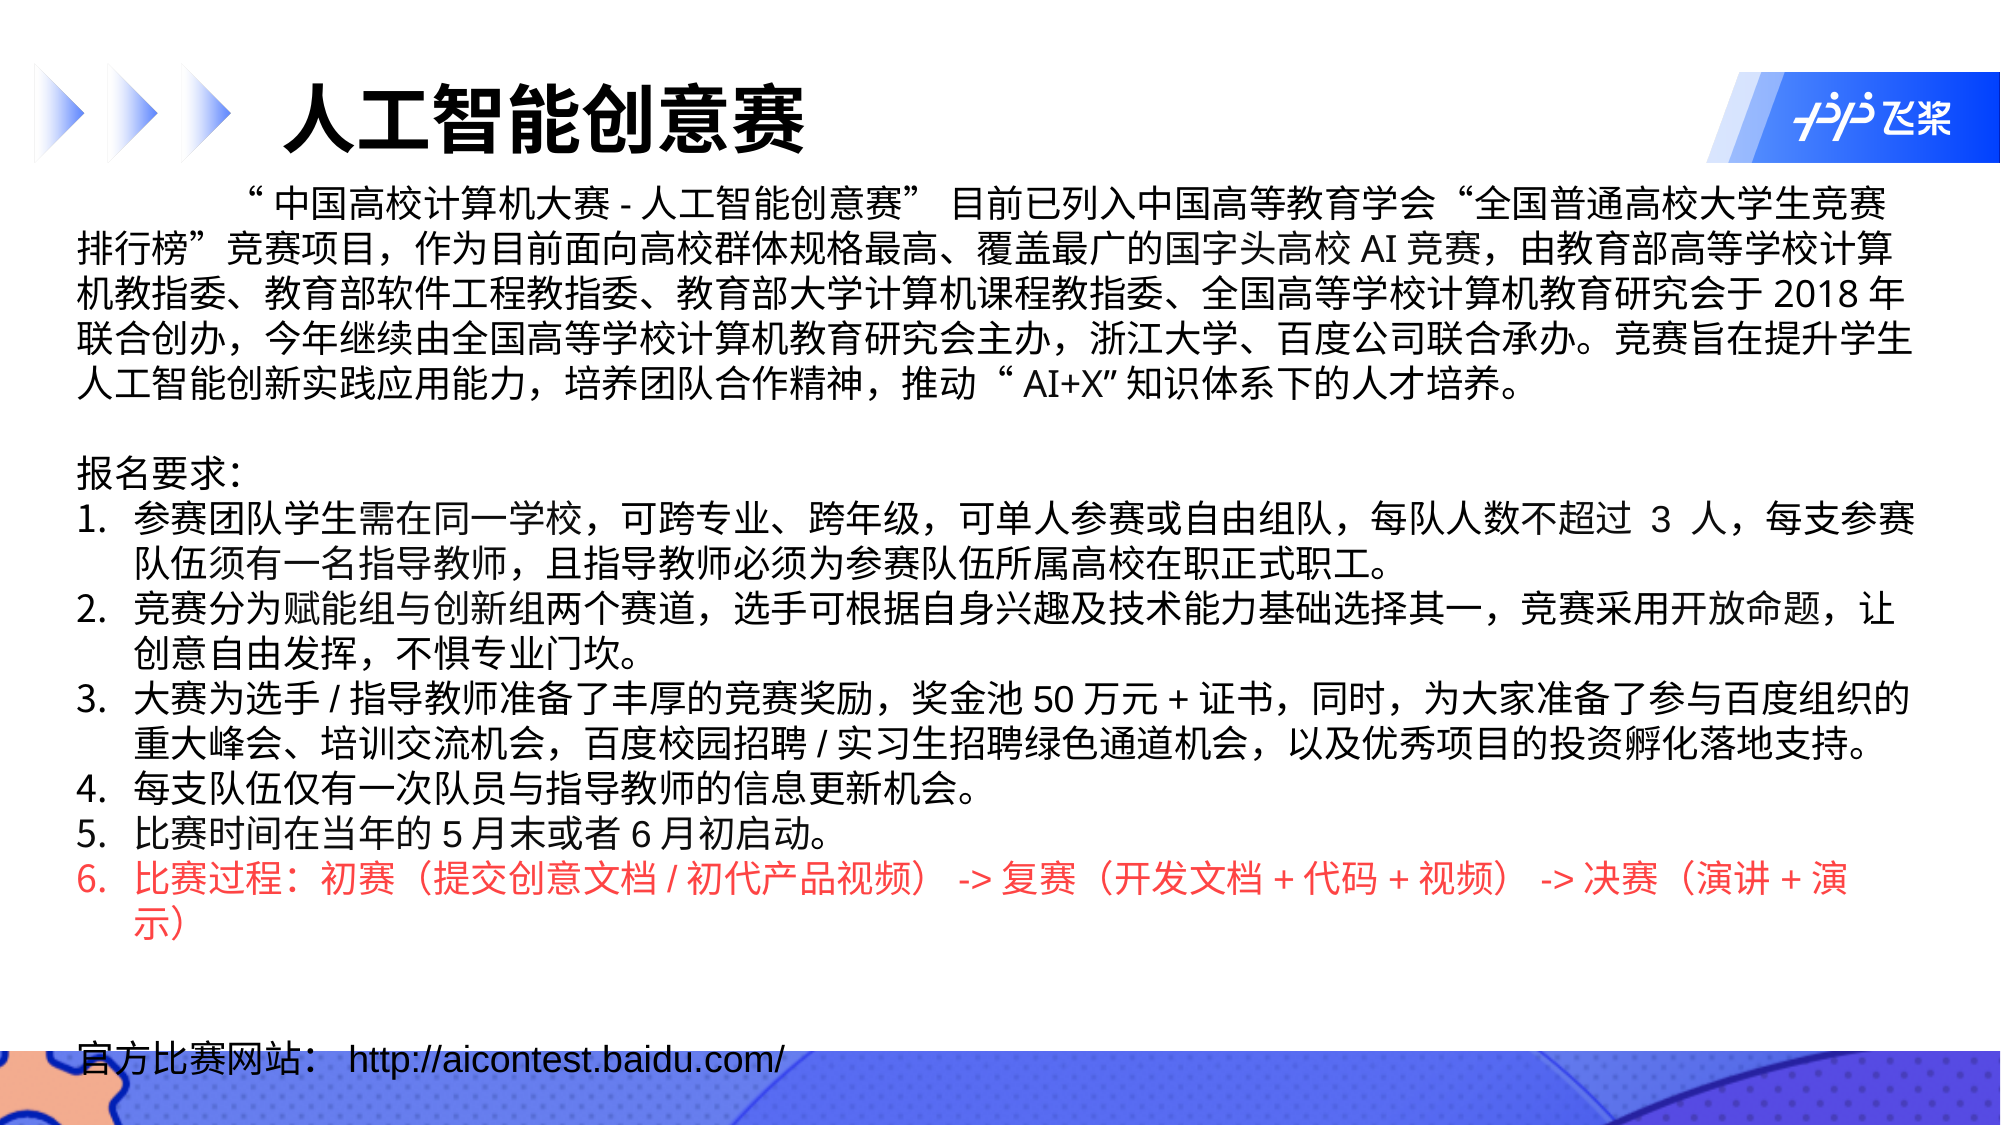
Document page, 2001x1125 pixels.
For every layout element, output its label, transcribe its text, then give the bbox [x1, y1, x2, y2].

text_box 人工智能创意赛 [266, 19, 1030, 163]
picture [1679, 72, 2000, 163]
picture [18, 58, 231, 163]
text_box “中国高校计算机大赛-人工智能创意赛” 目前已列入中国高等教育学会“全国普通高校大学生竞赛排行榜”竞赛项目，作为目前面向高校群体规格最高、覆盖最广的国字头高校AI竞赛，由教育部高等学校计算机教指委、教育部软件工程教指委、教育部大学计算机课程教指委、全国高等学校计算机教育研究会于2018年联合创办，今年继续由全国高等学校计算机教育研究会主办，浙江大学、百度公司联合承办。竞赛旨在提升学生人工智能创新实践应用能力，培养团队合作精神，推动“AI+X”知识体系下的人才培养。 报名要求： 参赛团队学生需在同一学校，可跨专业、跨年级，可单人参赛或自由组队，每队人数不超过 3 人，每支参赛队伍须有一名指导教师，且指导教师必须为参赛队伍所属高校在职正式职工。 竞赛分为赋能组与创新组两个赛道，选手可根据自身兴趣及技术能力基础选择其一，竞赛采用开放命题，让创意自由发挥，不惧专业门坎。 大赛为选手/指导教师准备了丰厚的竞赛奖励，奖金池50万元+证书，同时，为大家准备了参与百度组织的重大峰会、培训交流机会，百度校园招聘/实习生招聘绿色通道机会，以及优秀项目的投资孵化落地支持。 每支队伍仅有一次队员与指导教师的信息更新机会。 比赛时间在当年的5月末或者6月初启动。 比赛过程：初赛（提交创意文档/初代产品视频）->复赛（开发文档+代码+视频）->决赛（演讲+演示） 官方比赛网站：http://aicontest.baidu.com/ [62, 172, 1938, 1088]
picture [0, 1051, 2001, 1125]
